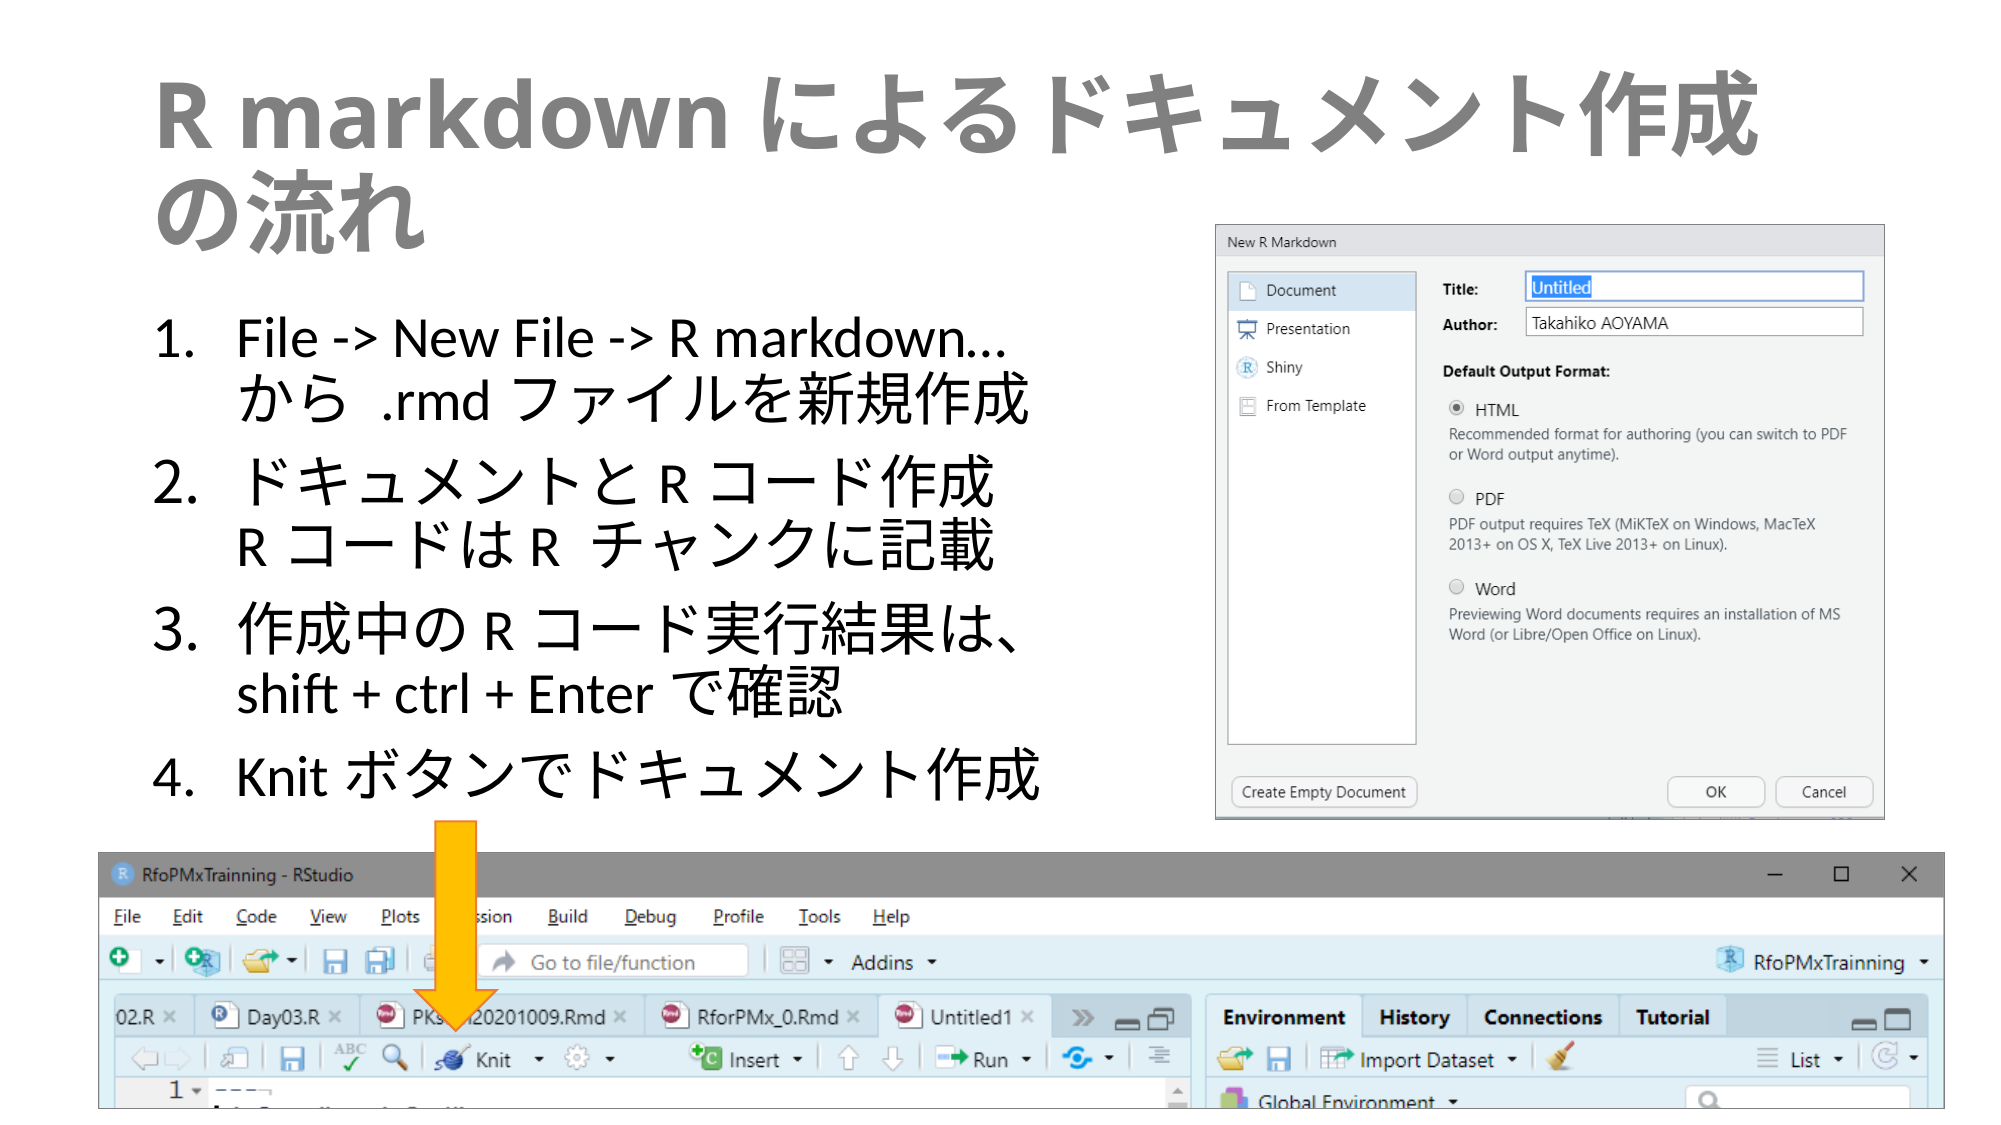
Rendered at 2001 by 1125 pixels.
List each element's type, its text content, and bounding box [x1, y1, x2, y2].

picture [98, 852, 1945, 1109]
text_box [434, 820, 478, 852]
list File -> New File -> R markdown… から .rmdファイルを新規作成 ドキュメントとRコード作成 RコードはR チャンクに記載 作成中のRコード実行結果は、 shift + ctrl + Enterで確認 Knitボタンでドキュメント作成 [137, 299, 1863, 852]
picture [1215, 224, 1885, 820]
title R markdownによるドキュメント作成の流れ [137, 59, 1863, 278]
